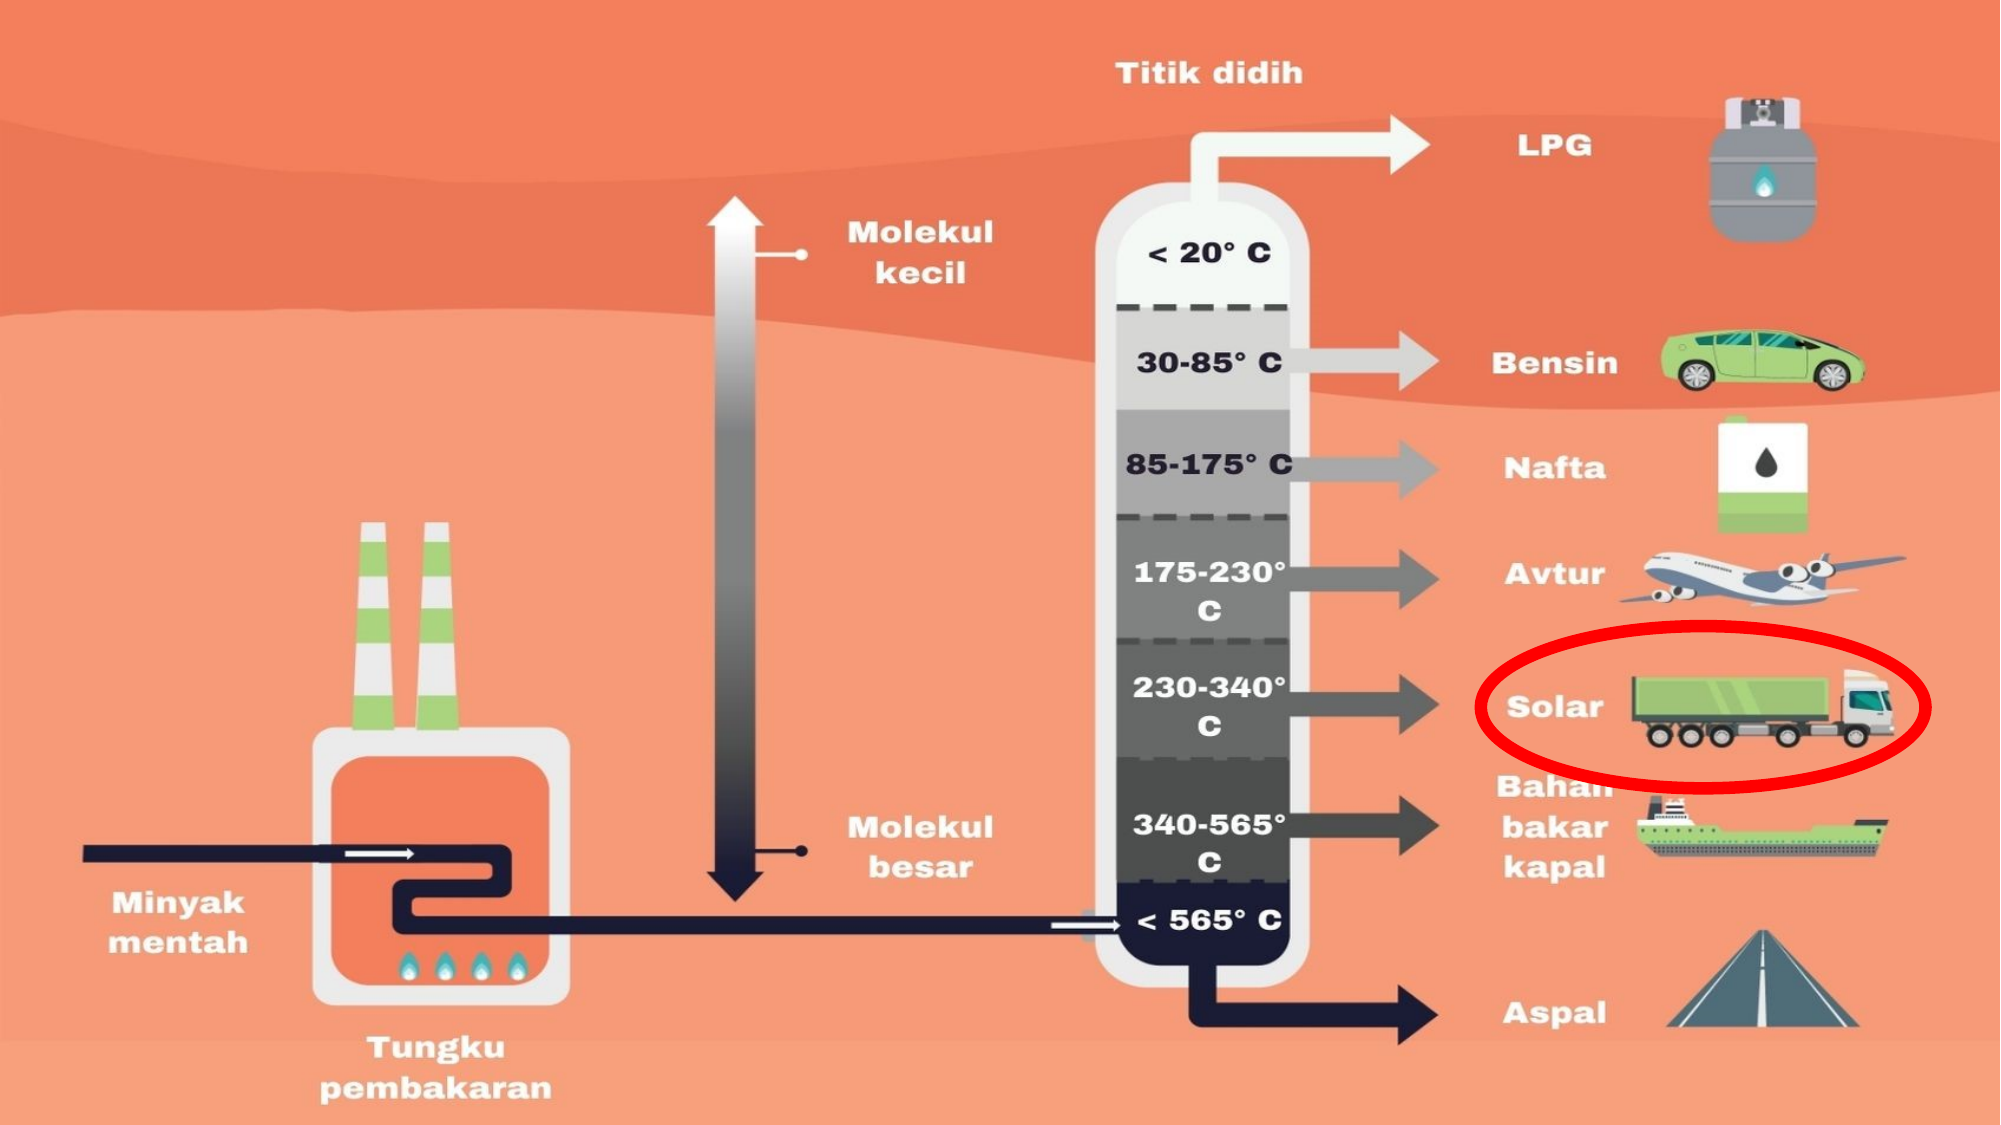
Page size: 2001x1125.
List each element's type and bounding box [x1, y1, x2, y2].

list [0, 0, 2000, 1125]
